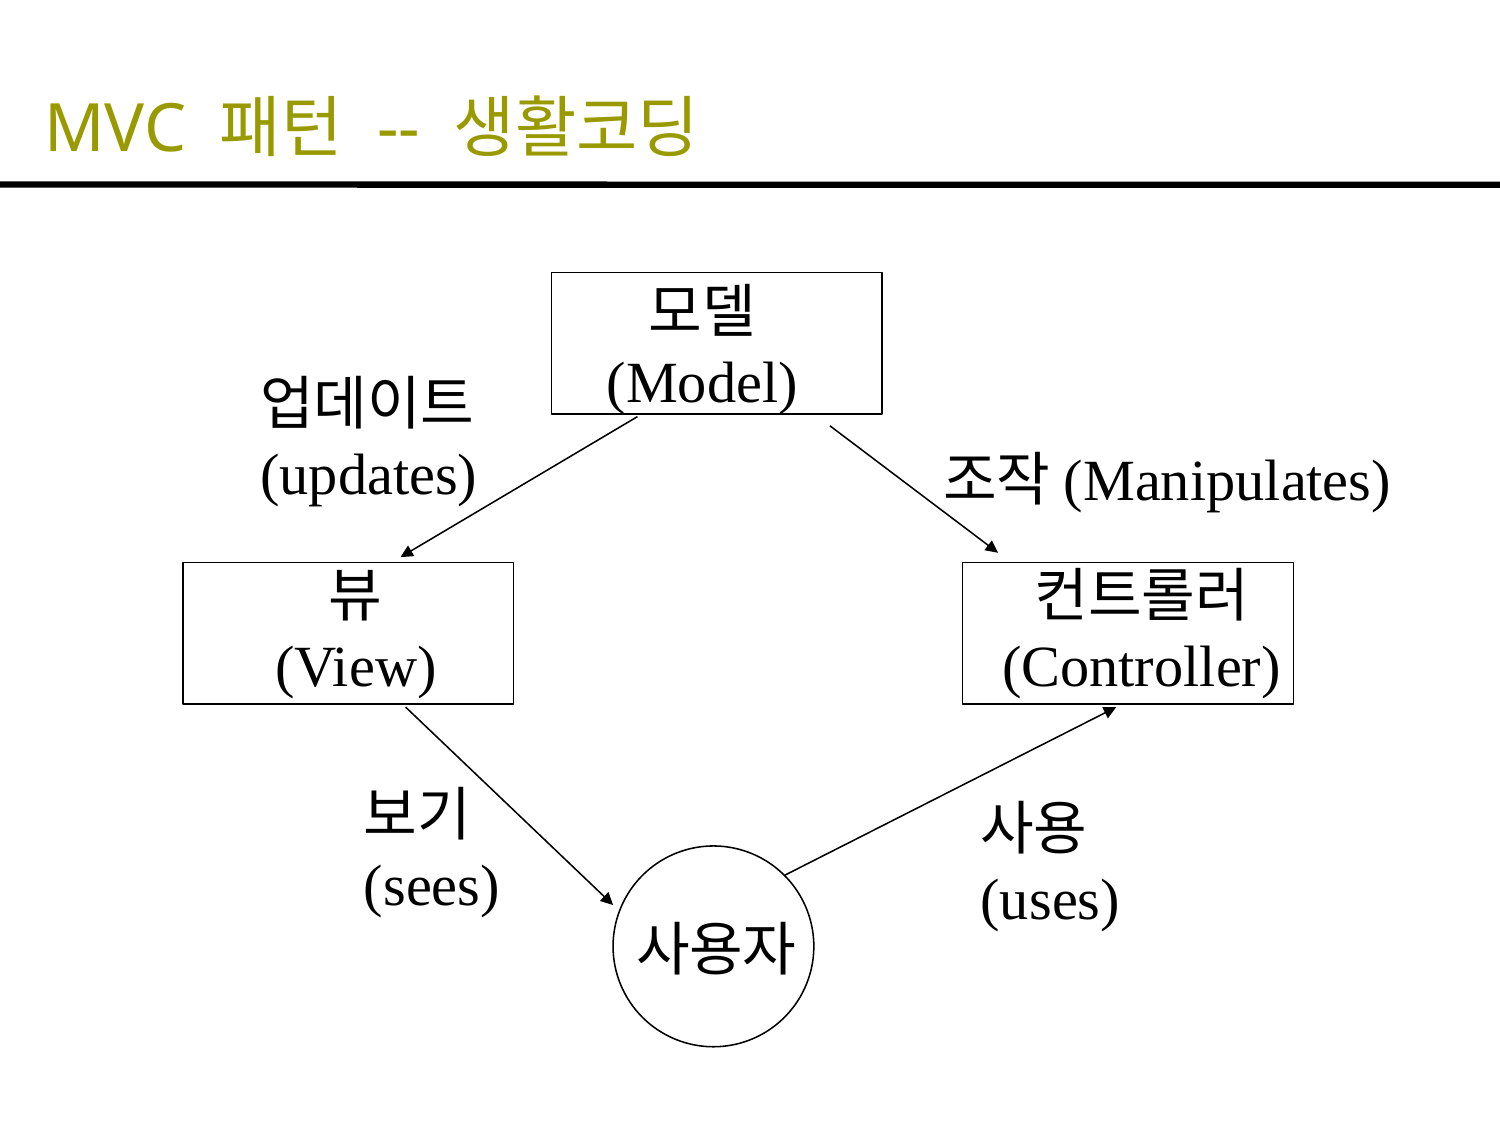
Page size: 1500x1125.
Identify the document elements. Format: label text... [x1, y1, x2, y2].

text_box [784, 706, 1117, 876]
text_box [551, 266, 883, 424]
text_box 사용 (uses) [965, 784, 1136, 939]
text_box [612, 845, 821, 1047]
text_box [405, 706, 614, 906]
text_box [829, 425, 999, 553]
text_box 업데이트 (updates) [245, 358, 493, 514]
text_box 보기 (sees) [349, 769, 515, 925]
text_box 조작(Manipulates) [1003, 435, 1407, 520]
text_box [182, 550, 514, 708]
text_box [962, 550, 1298, 708]
title MVC 패턴 -- 생활코딩 [29, 45, 1471, 173]
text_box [400, 416, 638, 558]
